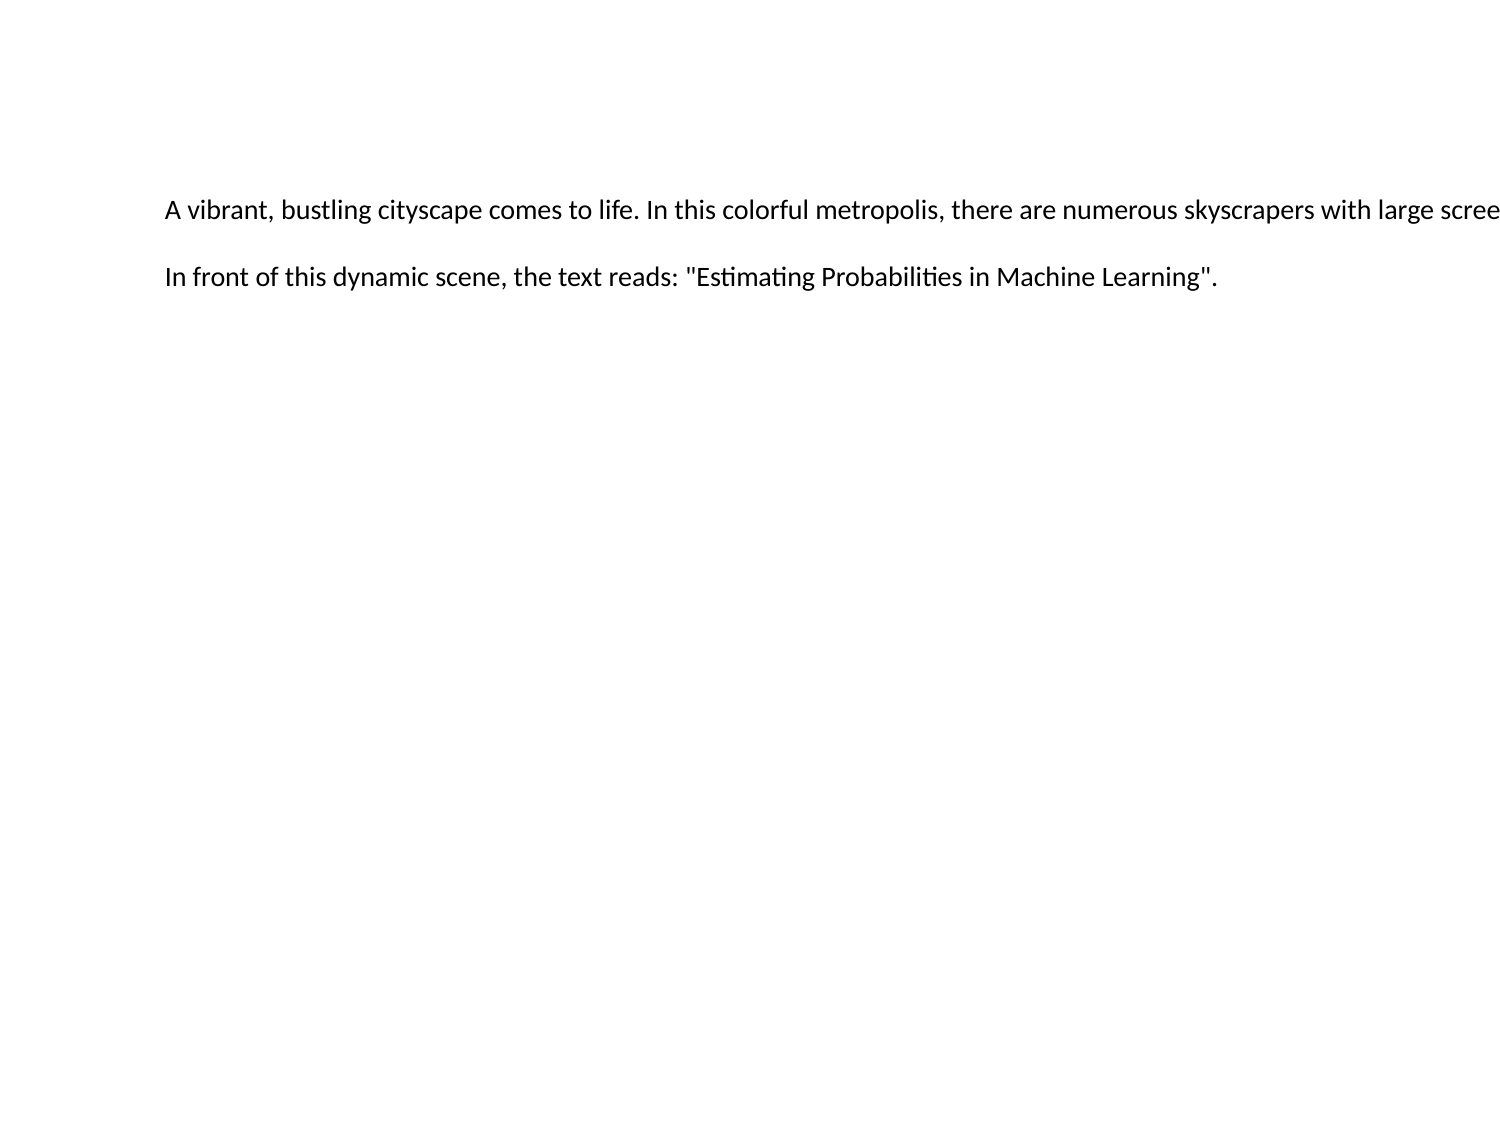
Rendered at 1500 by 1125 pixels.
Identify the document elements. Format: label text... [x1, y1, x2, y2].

text_box A vibrant, bustling cityscape comes to life. In this colorful metropolis, there are numerous skyscrapers with large screens displaying various graphs and numbers. The air buzzes with the excitement of data analysis and probability calculations as algorithms process vast amounts of information. A diverse group of professionals in suits stand around a sleek whiteboard covered with complex equations and diagrams representing different scenarios. On one side stands an AI, its eyes glowing red as it processes probabilities for each possible outcome. In front of this dynamic scene, the text reads: "Estimating Probabilities in Machine Learning". [149, 149, 300, 300]
